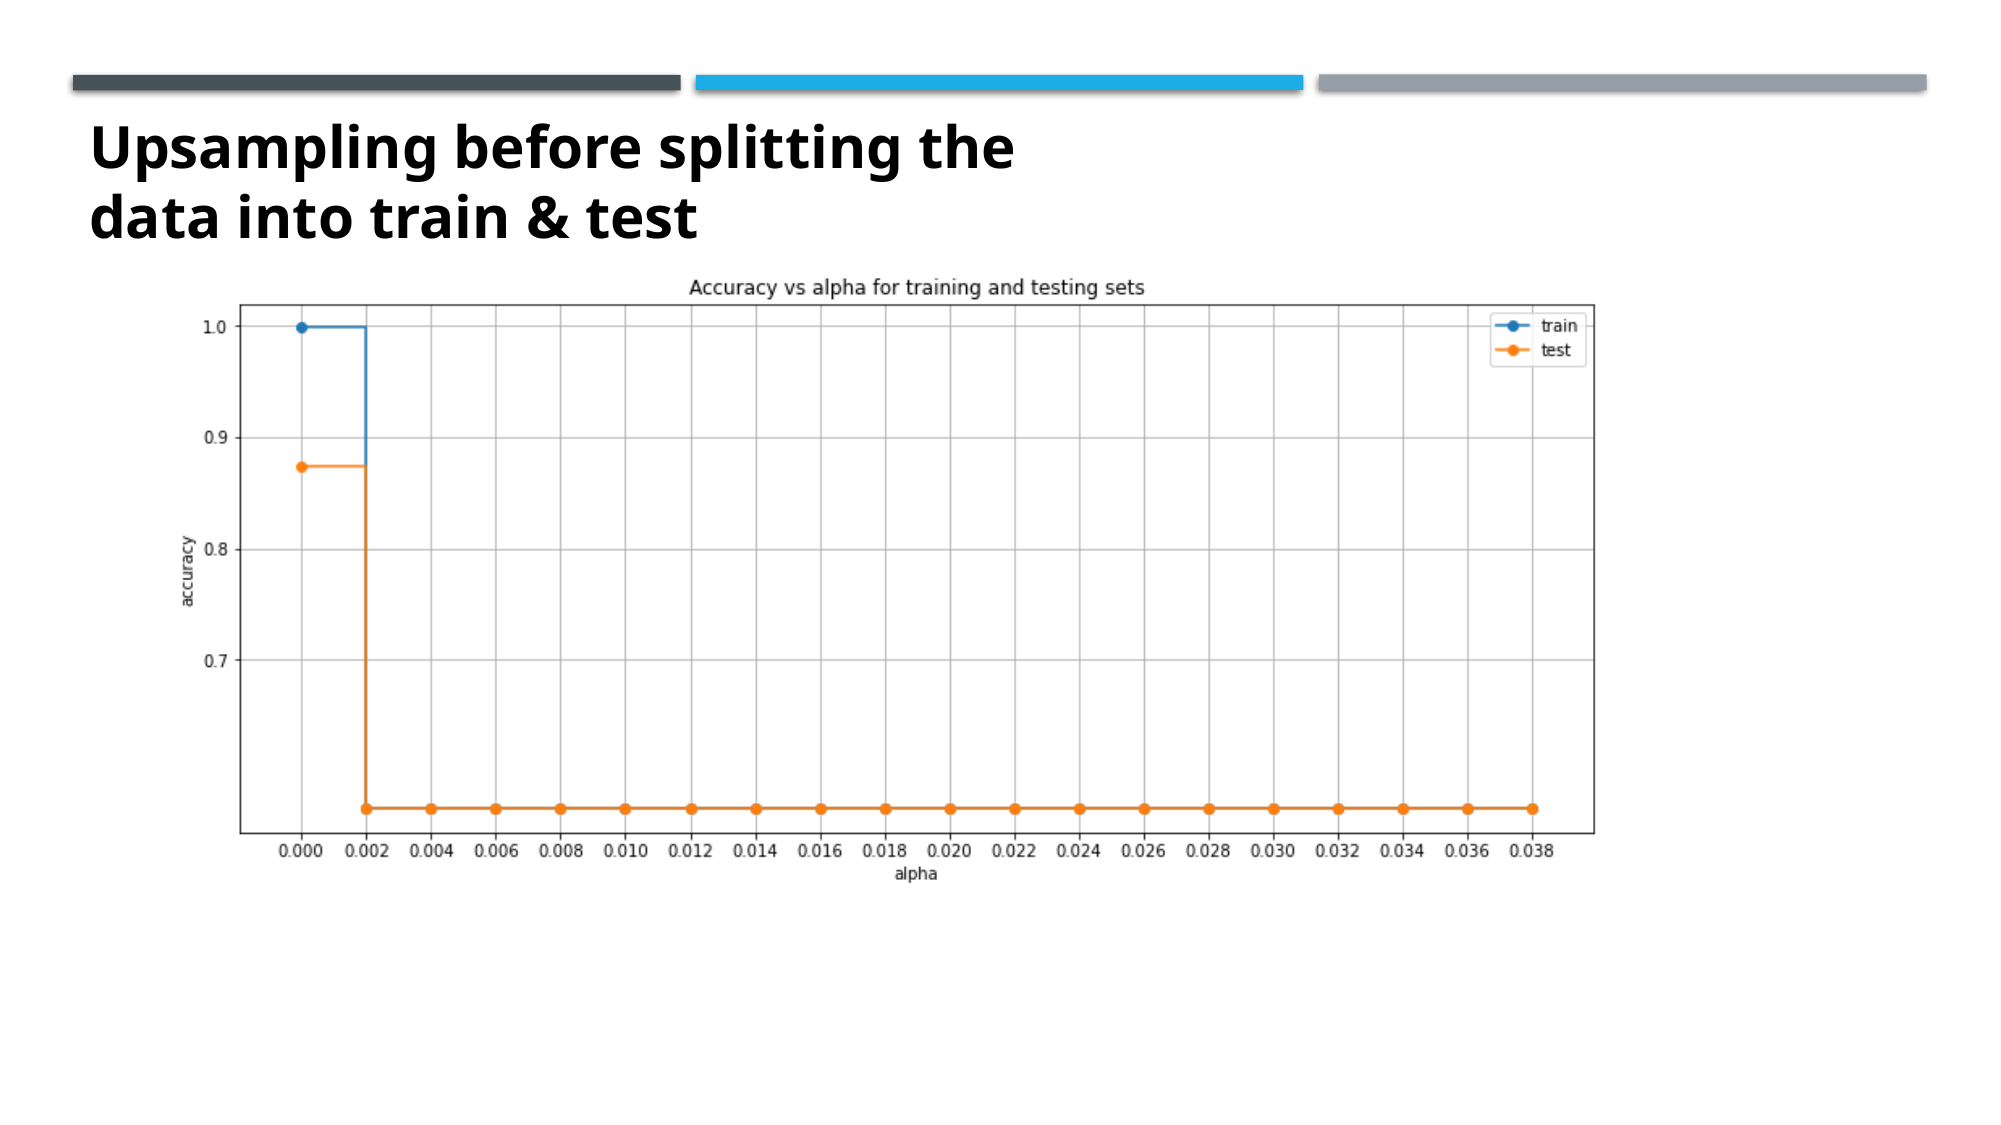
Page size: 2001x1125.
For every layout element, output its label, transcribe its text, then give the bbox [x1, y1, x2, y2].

text_box Upsampling before splitting the data into train & test [74, 102, 1075, 258]
picture [159, 277, 1627, 901]
